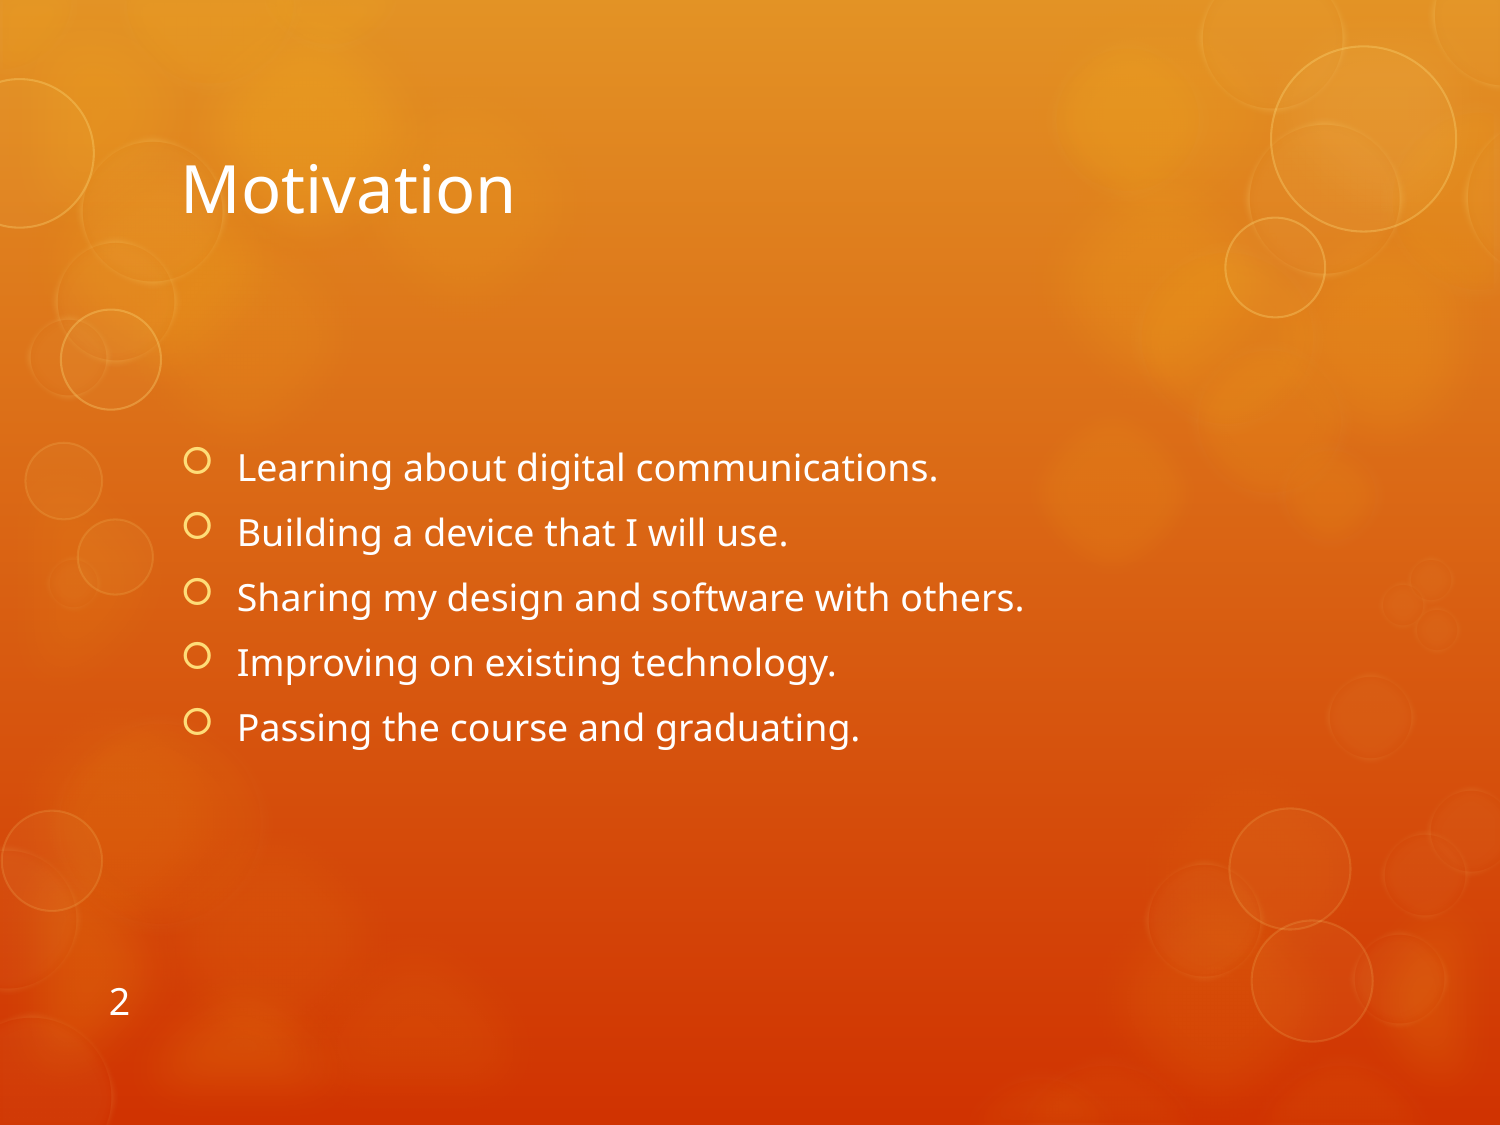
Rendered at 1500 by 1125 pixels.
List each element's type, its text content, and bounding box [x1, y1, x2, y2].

title Motivation [165, 110, 1335, 263]
slide_number 2 [93, 976, 194, 1037]
list Learning about digital communications. Building a device that I will use. Sharing my design and software with others. Improving on existing technology. Passing the course and graduating. [165, 296, 1335, 962]
